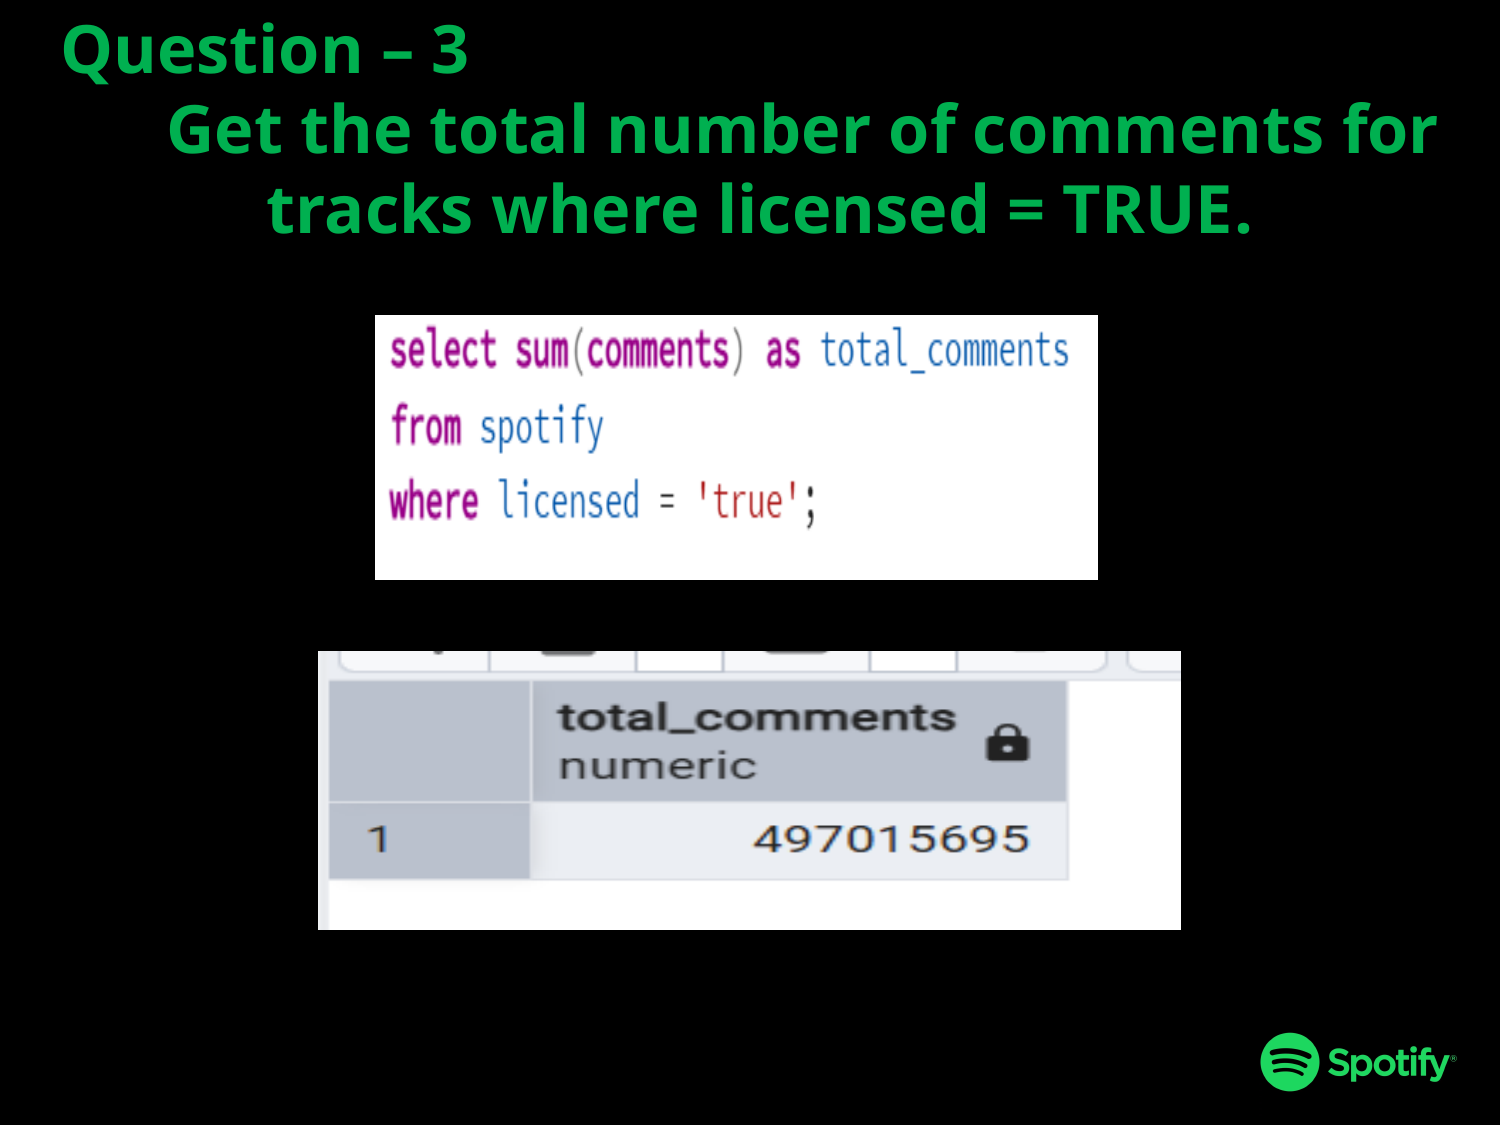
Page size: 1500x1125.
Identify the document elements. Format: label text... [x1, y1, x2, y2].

text_box Question – 3 Get the total number of comments for tracks where licensed = TRUE. [45, 0, 1475, 335]
picture [375, 315, 1098, 581]
picture [1259, 999, 1458, 1125]
picture [318, 650, 1182, 931]
